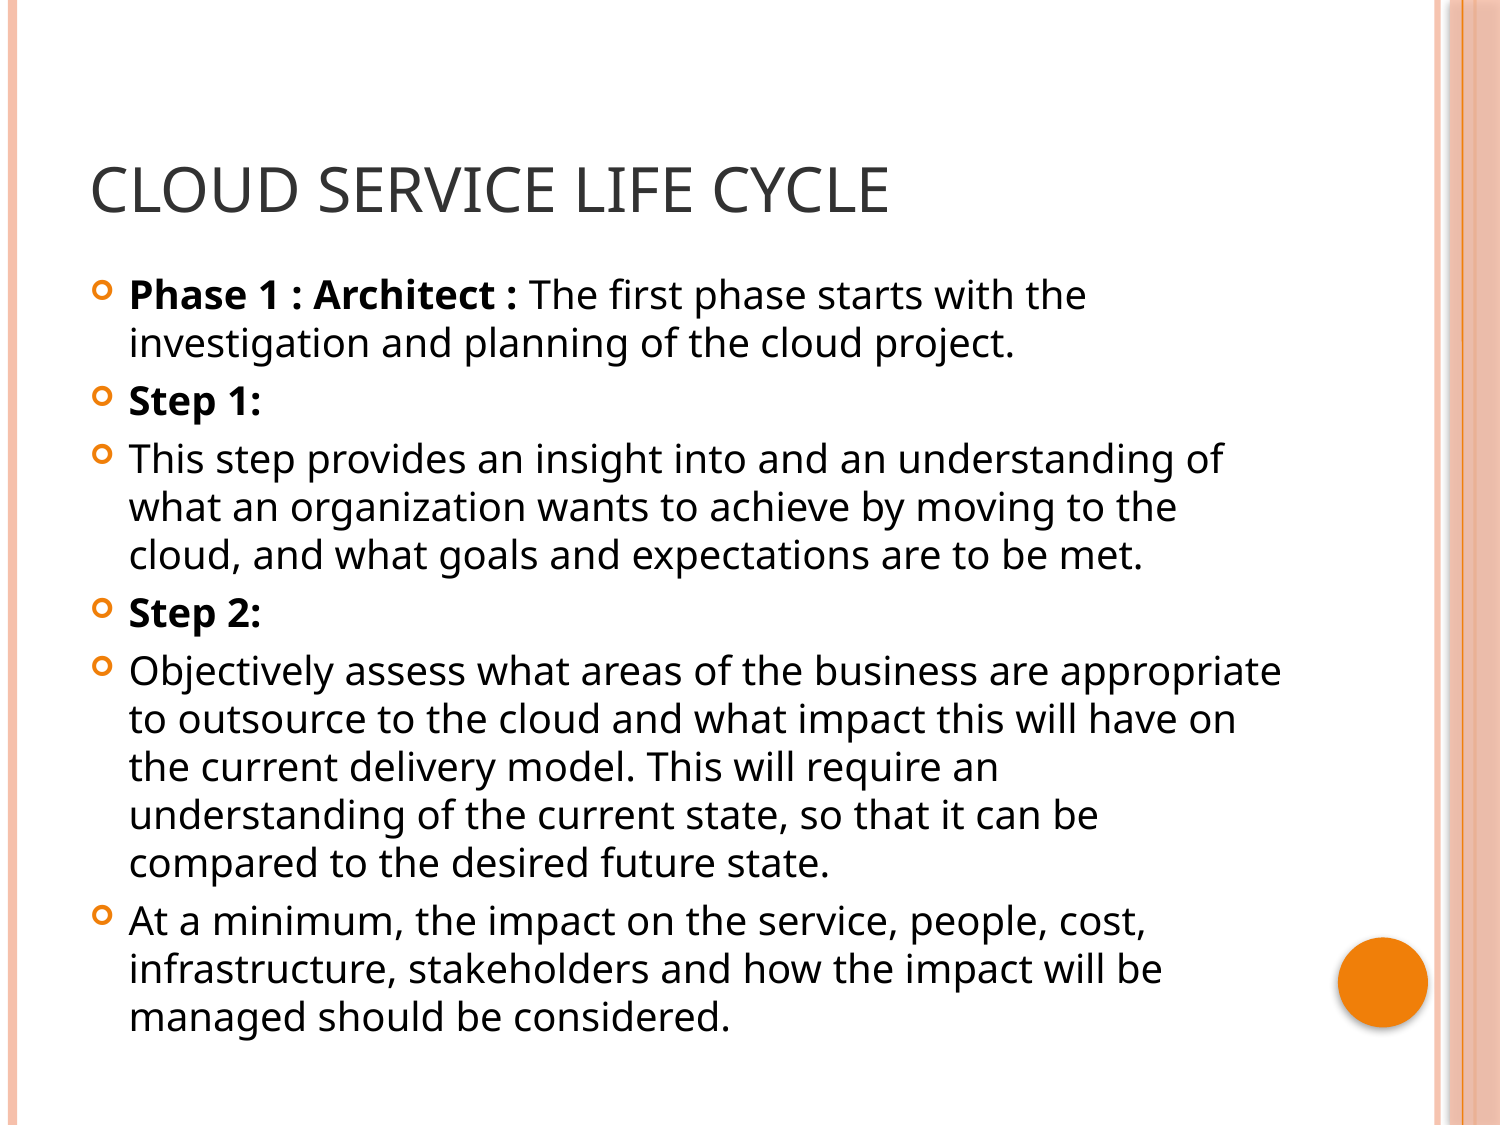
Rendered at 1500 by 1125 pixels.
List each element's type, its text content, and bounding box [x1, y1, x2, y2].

list Phase 1 : Architect : The first phase starts with the investigation and planning of the cloud project. Step 1: This step provides an insight into and an understanding of what an organization wants to achieve by moving to the cloud, and what goals and expectations are to be met. Step 2: Objectively assess what areas of the business are appropriate to outsource to the cloud and what impact this will have on the current delivery model. This will require an understanding of the current state, so that it can be compared to the desired future state. At a minimum, the impact on the service, people, cost, infrastructure, stakeholders and how the impact will be managed should be considered. [75, 262, 1300, 1062]
title CLOUD SERVICE LIFE CYCLE [75, 45, 1300, 233]
